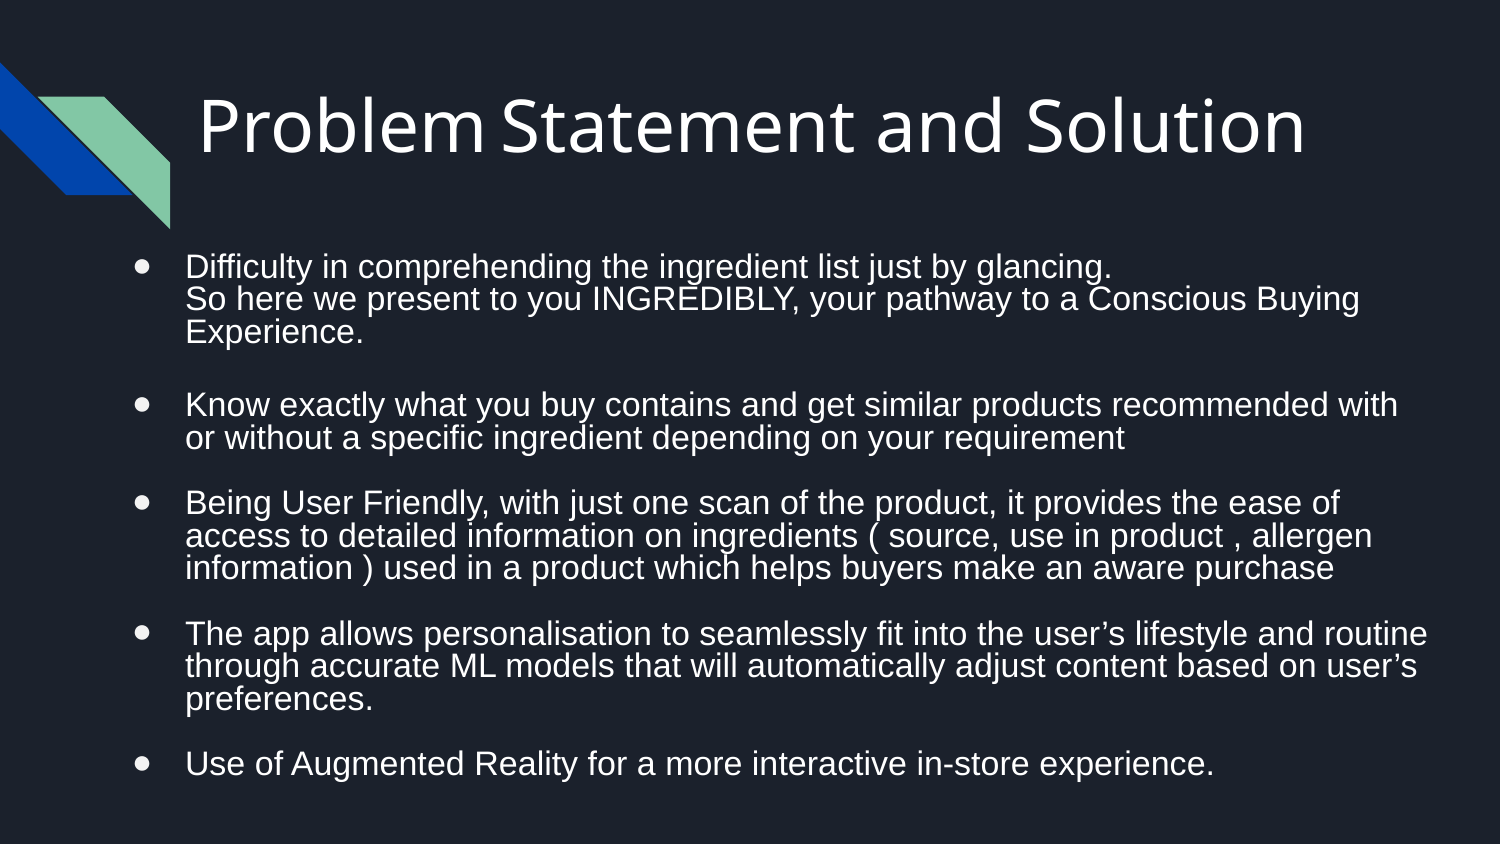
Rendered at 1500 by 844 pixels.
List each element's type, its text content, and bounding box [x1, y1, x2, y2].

text_box [51, 265, 1466, 339]
list Difficulty in comprehending the ingredient list just by glancing. So here we present to you INGREDIBLY, your pathway to a Conscious Buying Experience. Know exactly what you buy contains and get similar products recommended with or without a specific ingredient depending on your requirement Being User Friendly, with just one scan of the product, it provides the ease of access to detailed information on ingredients ( source, use in product , allergen information ) used in a product which helps buyers make an aware purchase The app allows personalisation to seamlessly fit into the user’s lifestyle and routine through accurate ML models that will automatically adjust content based on user’s preferences. Use of Augmented Reality for a more interactive in-store experience. [94, 339, 1456, 715]
list Difficulty in comprehending the ingredient list just by glancing. So here we present to you INGREDIBLY, your pathway to a Conscious Buying Experience. Know exactly what you buy contains and get similar products recommended with or without a specific ingredient depending on your requirement Being User Friendly, with just one scan of the product, it provides the ease of access to detailed information on ingredients ( source, use in product , allergen information ) used in a product which helps buyers make an aware purchase The app allows personalisation to seamlessly fit into the user’s lifestyle and routine through accurate ML models that will automatically adjust content based on user’s preferences. Use of Augmented Reality for a more interactive in-store experience. [94, 237, 1456, 265]
title Problem Statement and Solution [182, 64, 1466, 215]
